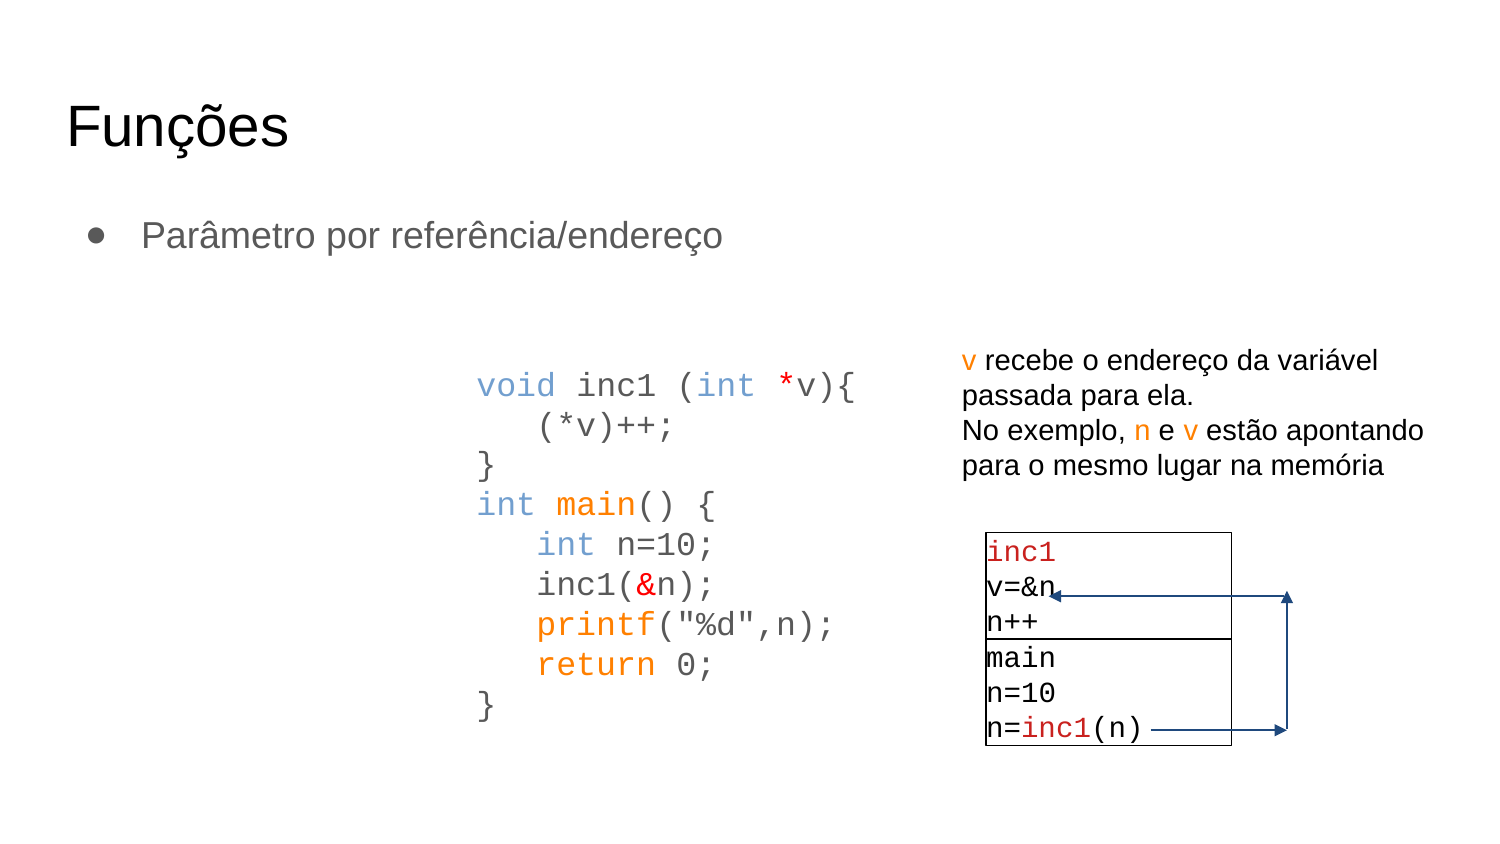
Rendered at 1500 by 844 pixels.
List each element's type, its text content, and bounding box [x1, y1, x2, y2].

text_box Parâmetro por referência/endereço [51, 188, 825, 315]
text_box Funções [51, 72, 1449, 167]
text_box v recebe o endereço da variável passada para ela. No exemplo, n e v estão apontando para o mesmo lugar na memória [946, 326, 1500, 498]
text_box void inc1 (int *v){ (*v)++; } int main() { int n=10; inc1(&n); printf("%d",n); return 0; } [461, 347, 1039, 740]
text_box main n=10 n=inc1(n) [985, 640, 1232, 746]
text_box inc1 v=&n n++ [985, 532, 1232, 640]
